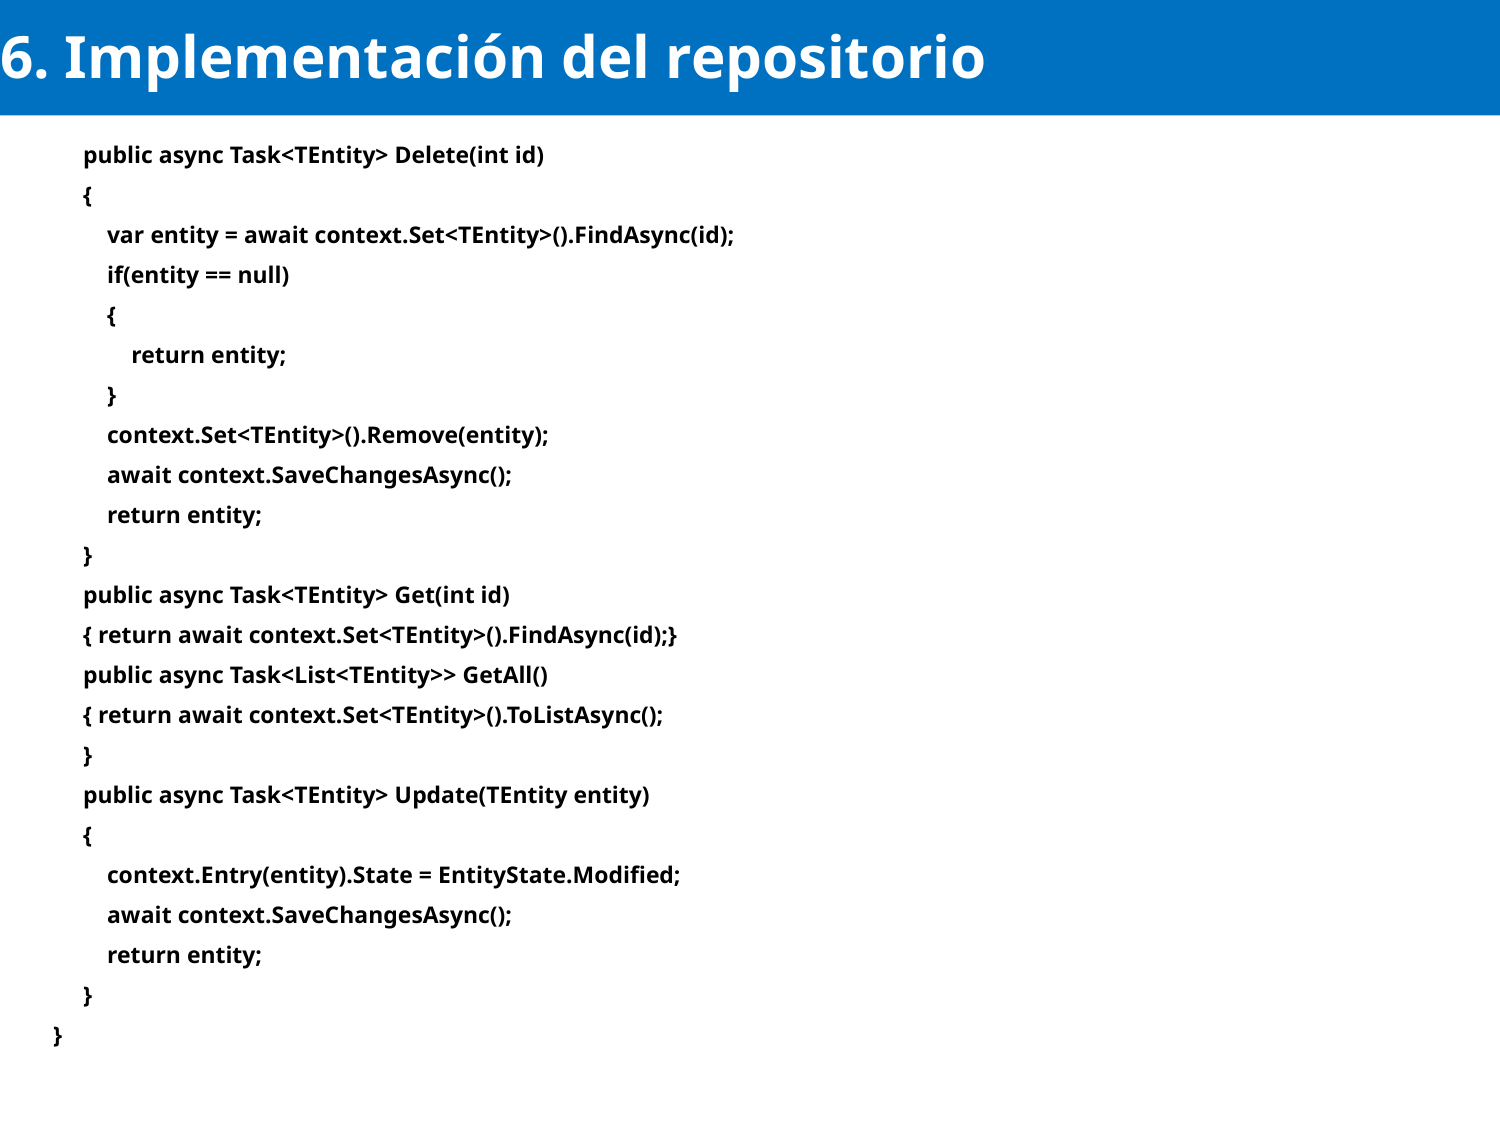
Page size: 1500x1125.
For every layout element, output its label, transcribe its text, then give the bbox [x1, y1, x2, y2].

list public async Task<TEntity> Delete(int id) { var entity = await context.Set<TEntity>().FindAsync(id); if(entity == null) { return entity; } context.Set<TEntity>().Remove(entity); await context.SaveChangesAsync(); return entity; } public async Task<TEntity> Get(int id) { return await context.Set<TEntity>().FindAsync(id);} public async Task<List<TEntity>> GetAll() { return await context.Set<TEntity>().ToListAsync(); } public async Task<TEntity> Update(TEntity entity) { context.Entry(entity).State = EntityState.Modified; await context.SaveChangesAsync(); return entity; } } [34, 140, 1368, 1079]
title 6. Implementación del repositorio [0, 0, 1500, 122]
